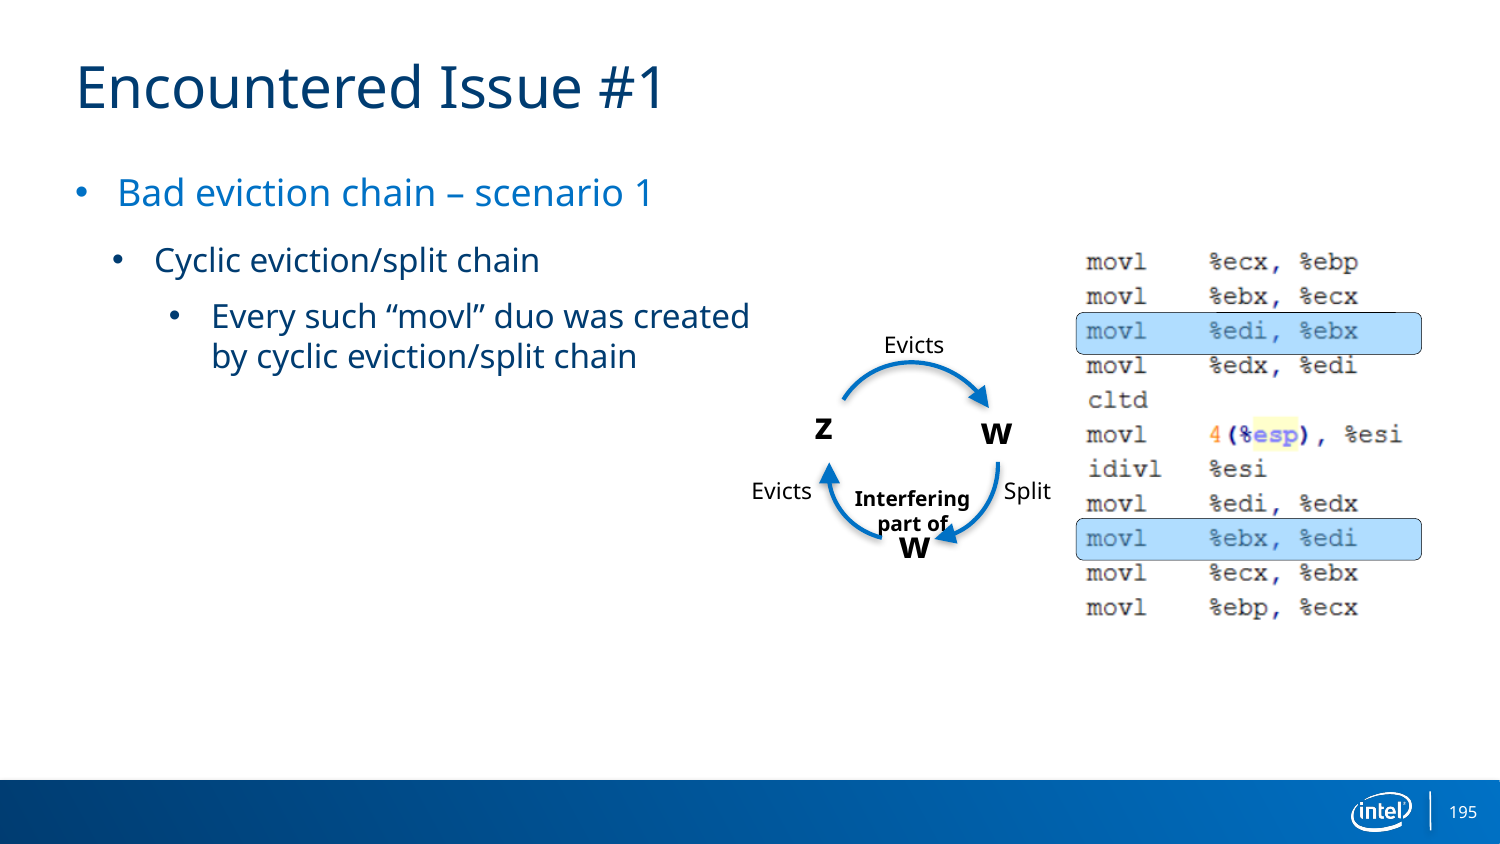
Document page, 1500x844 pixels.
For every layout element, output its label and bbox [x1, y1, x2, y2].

list [75, 168, 1425, 732]
slide_number [1127, 791, 1478, 837]
title [75, 50, 1425, 160]
text_box [1003, 476, 1078, 504]
text_box [751, 461, 1002, 569]
picture [1078, 244, 1424, 631]
text_box [884, 330, 978, 358]
text_box [794, 360, 1026, 453]
